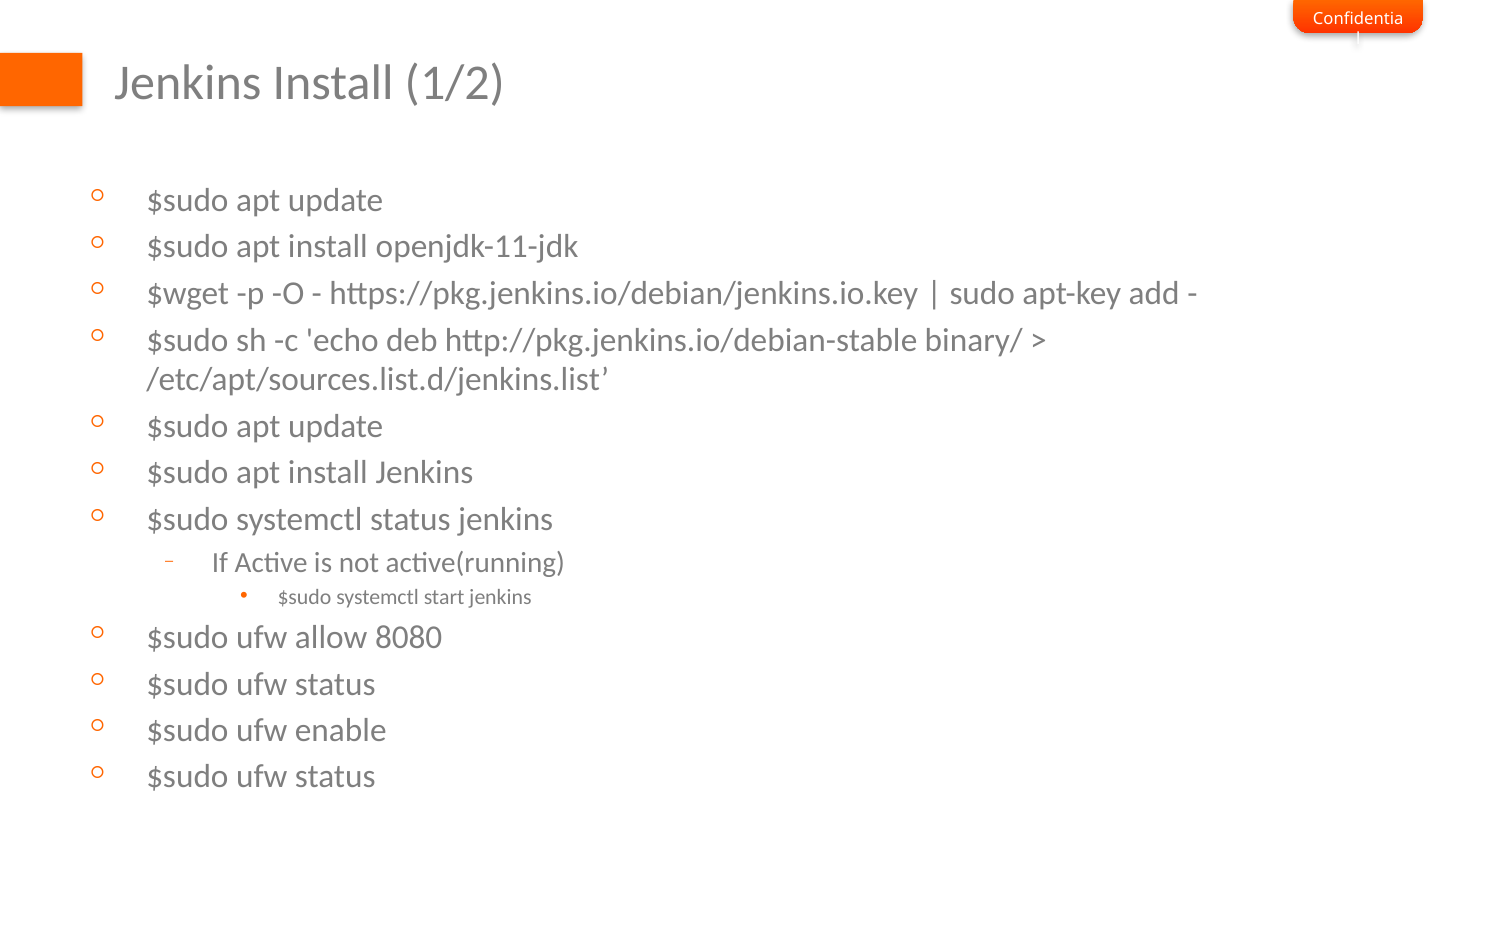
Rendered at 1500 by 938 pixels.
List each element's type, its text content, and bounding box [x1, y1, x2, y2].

list $sudo apt update $sudo apt install openjdk-11-jdk $wget -p -O - https://pkg.jenkins.io/debian/jenkins.io.key | sudo apt-key add - $sudo sh -c 'echo deb http://pkg.jenkins.io/debian-stable binary/ > /etc/apt/sources.list.d/jenkins.list’ $sudo apt update $sudo apt install Jenkins $sudo systemctl status jenkins If Active is not active(running) $sudo systemctl start jenkins $sudo ufw allow 8080 $sudo ufw status $sudo ufw enable $sudo ufw status [75, 170, 1425, 838]
title Jenkins Install (1/2) [99, 22, 1413, 137]
